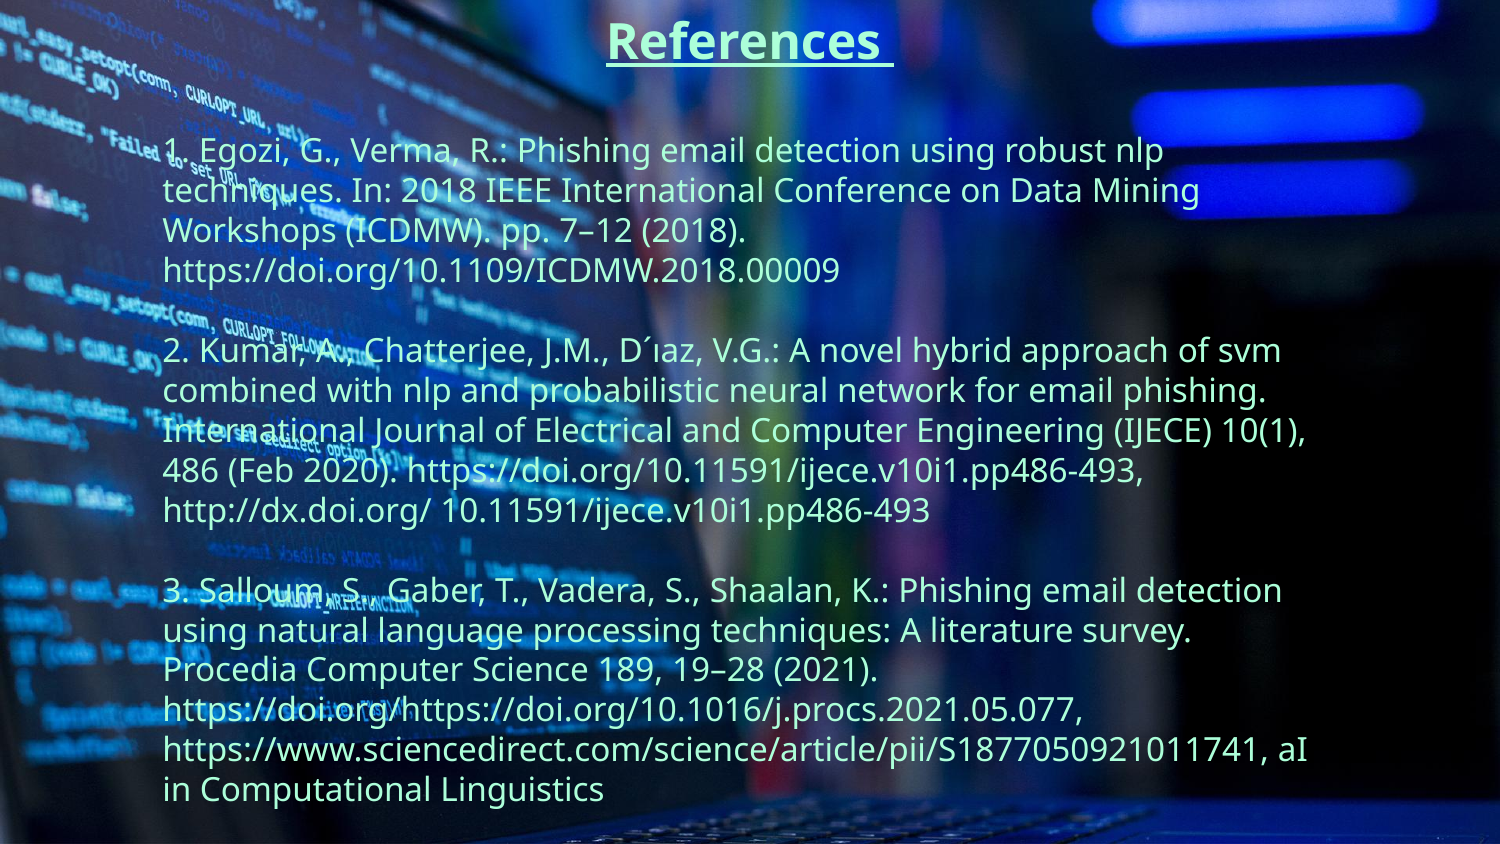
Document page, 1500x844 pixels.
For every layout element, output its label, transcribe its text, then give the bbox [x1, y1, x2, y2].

picture [0, 0, 1500, 844]
title References 1. Egozi, G., Verma, R.: Phishing email detection using robust nlp techniques. In: 2018 IEEE International Conference on Data Mining Workshops (ICDMW). pp. 7–12 (2018). https://doi.org/10.1109/ICDMW.2018.00009 2. Kumar, A., Chatterjee, J.M., D´ıaz, V.G.: A novel hybrid approach of svm combined with nlp and probabilistic neural network for email phishing. International Journal of Electrical and Computer Engineering (IJECE) 10(1), 486 (Feb 2020). https://doi.org/10.11591/ijece.v10i1.pp486-493, http://dx.doi.org/ 10.11591/ijece.v10i1.pp486-493 3. Salloum, S., Gaber, T., Vadera, S., Shaalan, K.: Phishing email detection using natural language processing techniques: A literature survey. Procedia Computer Science 189, 19–28 (2021). https://doi.org/https://doi.org/10.1016/j.procs.2021.05.077, https://www.sciencedirect.com/science/article/pii/S1877050921011741, aI in Computational Linguistics [147, 14, 1353, 804]
